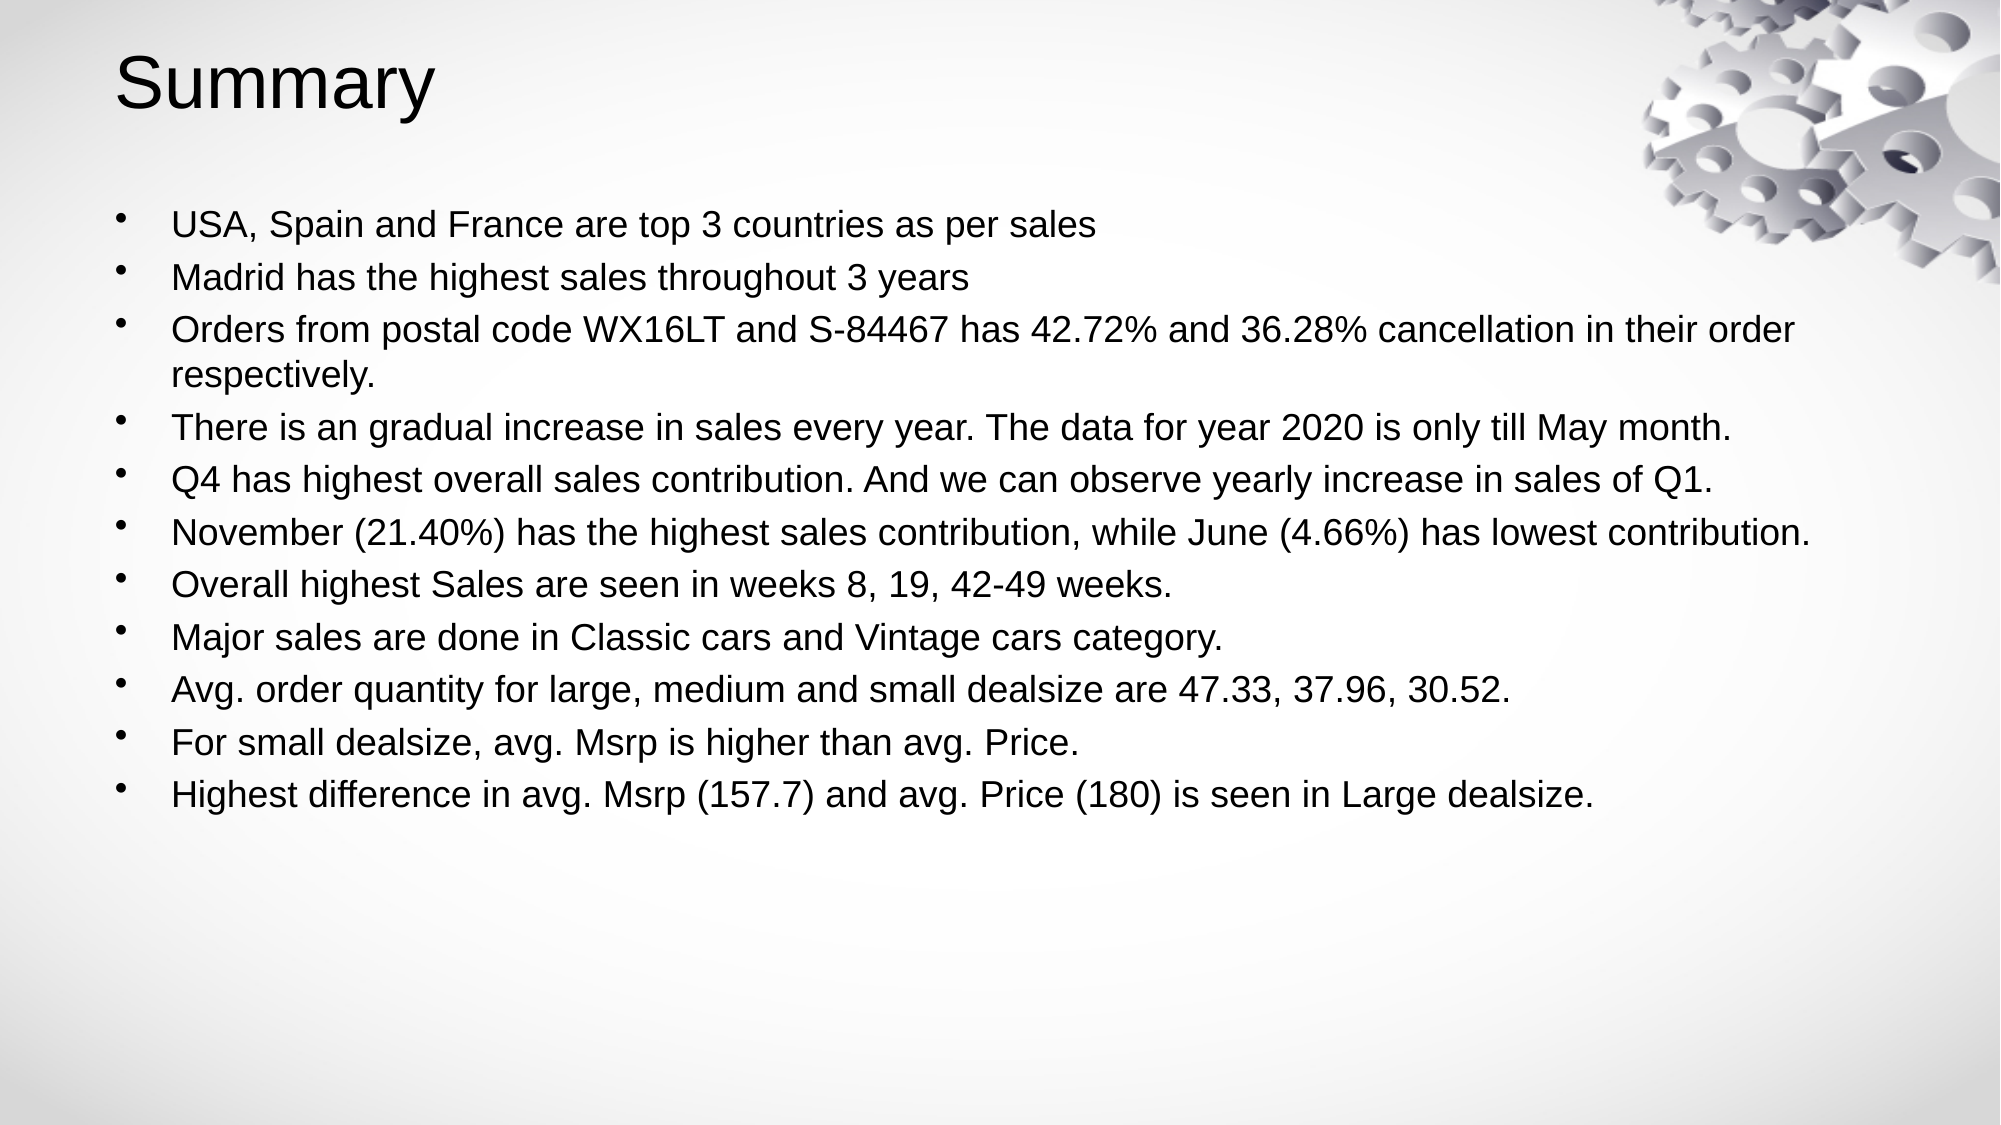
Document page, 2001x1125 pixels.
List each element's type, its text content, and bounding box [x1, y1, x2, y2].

list USA, Spain and France are top 3 countries as per sales Madrid has the highest sales throughout 3 years Orders from postal code WX16LT and S-84467 has 42.72% and 36.28% cancellation in their order respectively. There is an gradual increase in sales every year. The data for year 2020 is only till May month. Q4 has highest overall sales contribution. And we can observe yearly increase in sales of Q1. November (21.40%) has the highest sales contribution, while June (4.66%) has lowest contribution. Overall highest Sales are seen in weeks 8, 19, 42-49 weeks. Major sales are done in Classic cars and Vintage cars category. Avg. order quantity for large, medium and small dealsize are 47.33, 37.96, 30.52. For small dealsize, avg. Msrp is higher than avg. Price. Highest difference in avg. Msrp (157.7) and avg. Price (180) is seen in Large dealsize. [99, 192, 1901, 1006]
title Summary [99, 30, 1901, 127]
picture [0, 0, 2000, 1125]
